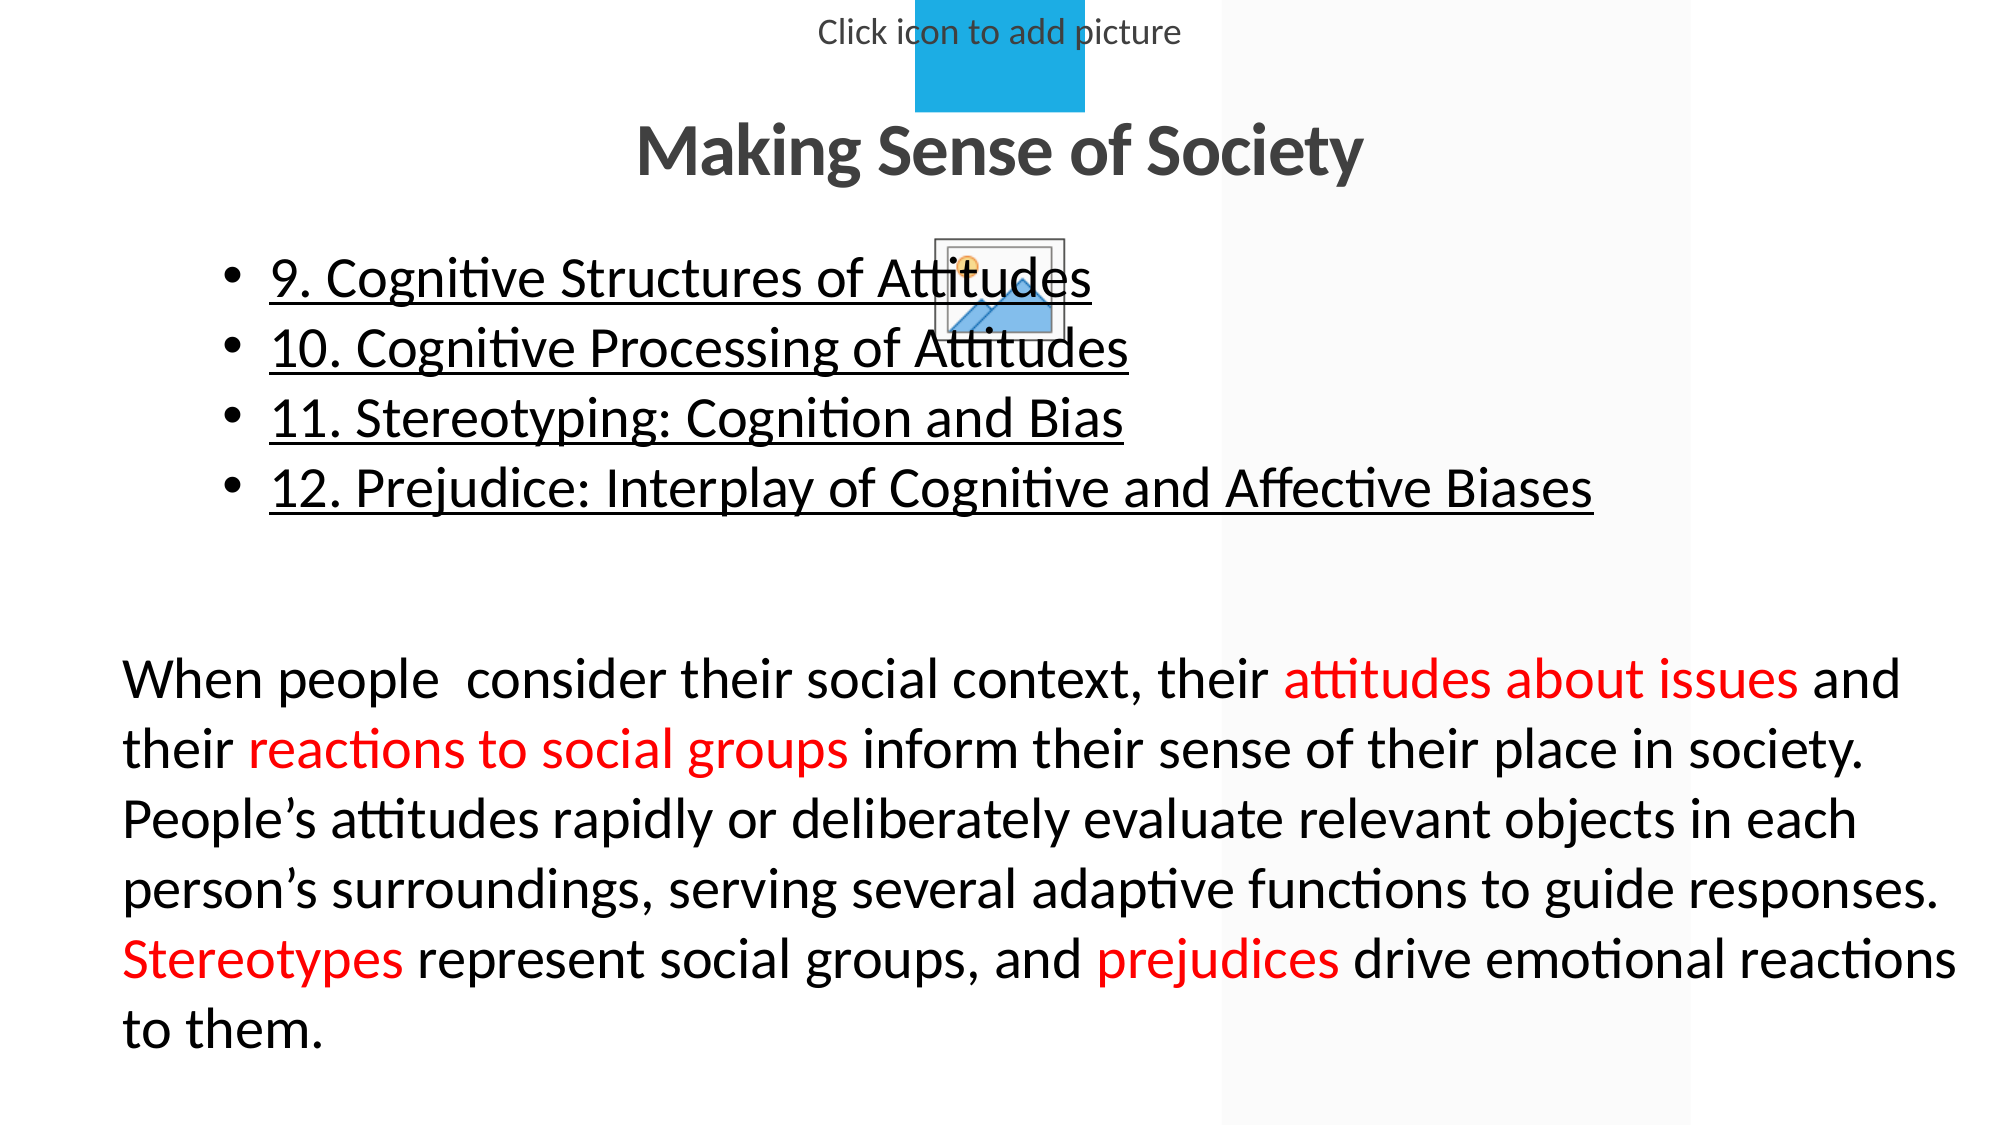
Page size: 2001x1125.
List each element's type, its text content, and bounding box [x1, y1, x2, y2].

text_box When people consider their social context, their attitudes about issues and their reactions to social groups inform their sense of their place in society. People’s attitudes rapidly or deliberately evaluate relevant objects in each person’s surroundings, serving several adaptive functions to guide responses. Stereotypes represent social groups, and prejudices drive emotional reactions to them. [107, 632, 2000, 1068]
picture [0, 0, 2000, 582]
